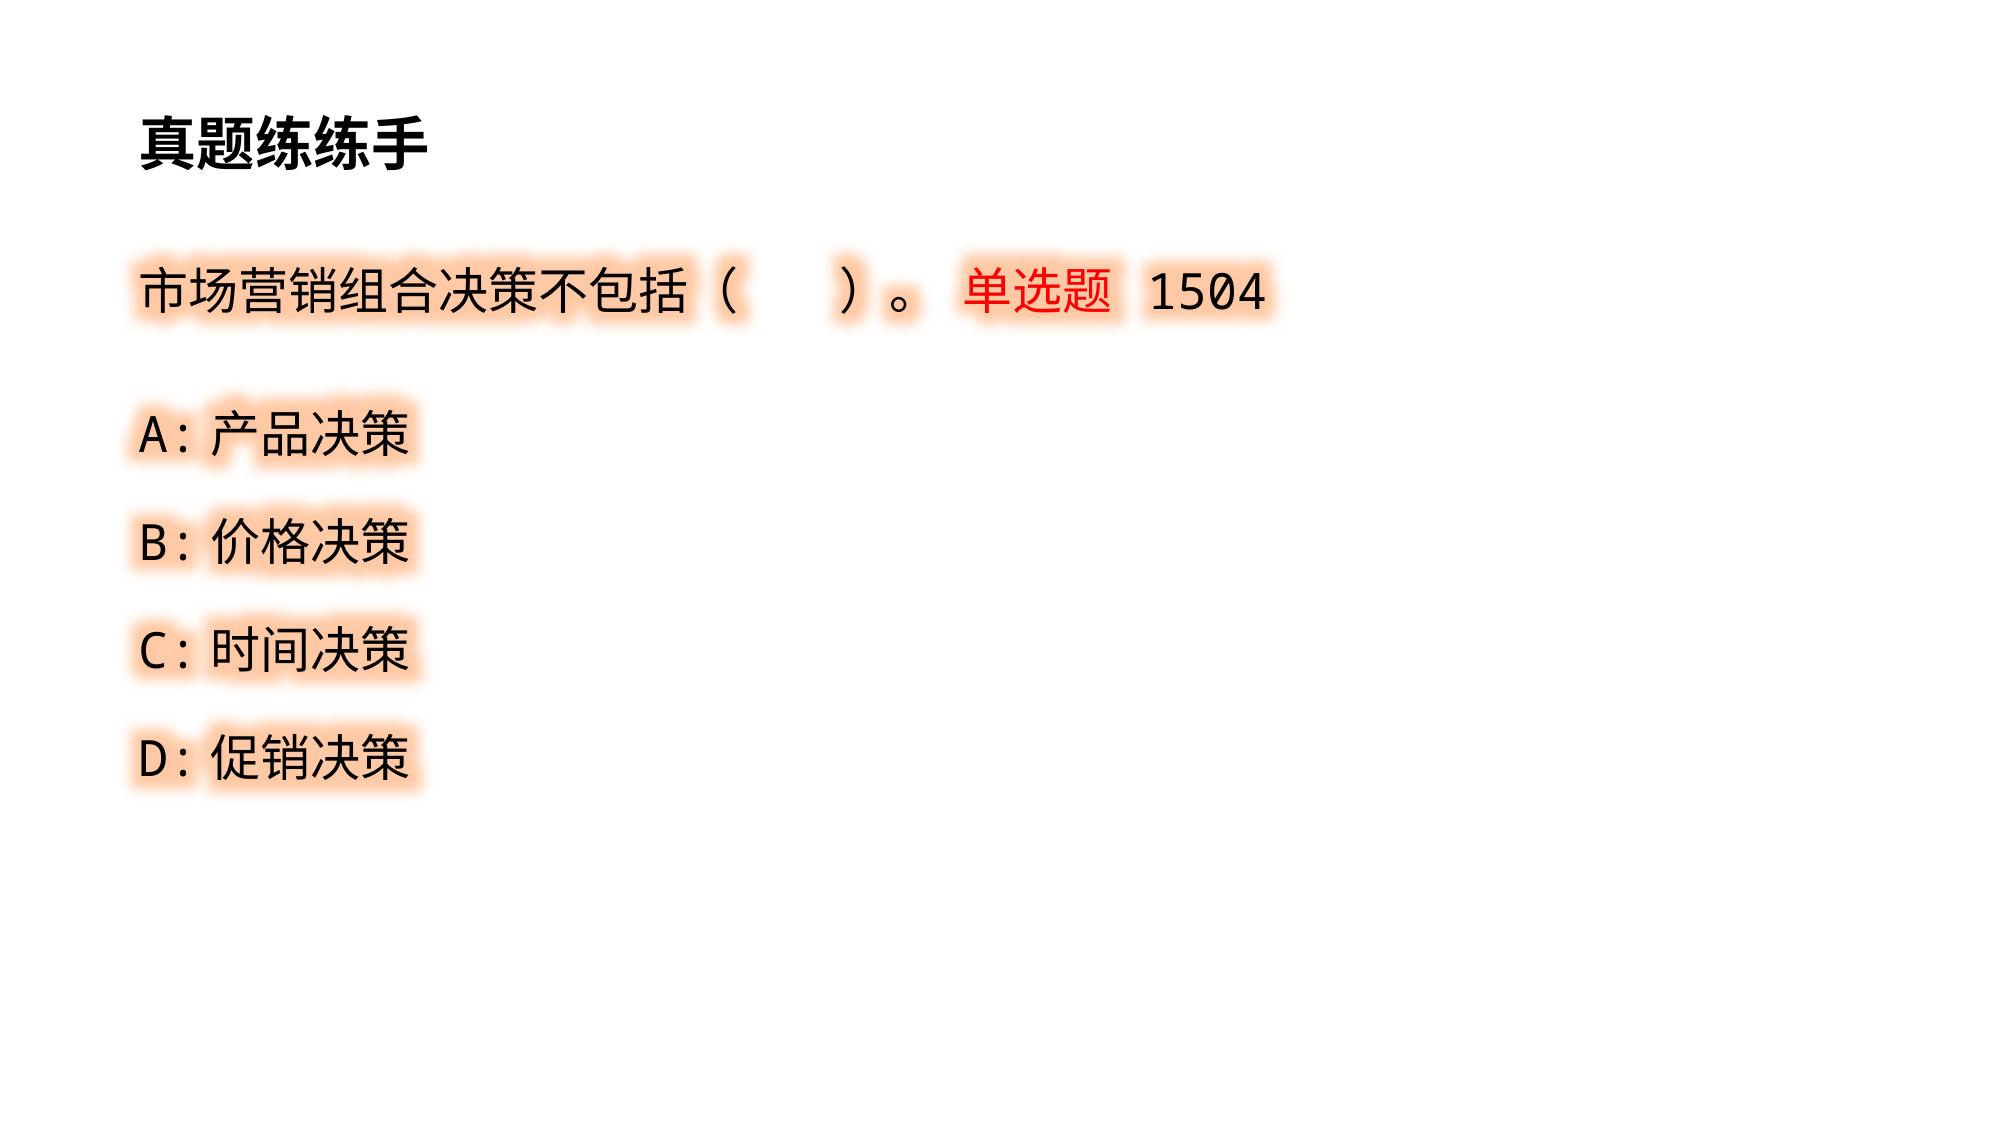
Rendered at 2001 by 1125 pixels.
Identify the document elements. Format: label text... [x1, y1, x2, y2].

text_box 市场营销组合决策不包括（ ）。 单选题 1504 A:产品决策 B:价格决策 C:时间决策 D:促销决策 [120, 219, 1839, 1047]
text_box 真题练练手 [120, 97, 1568, 187]
